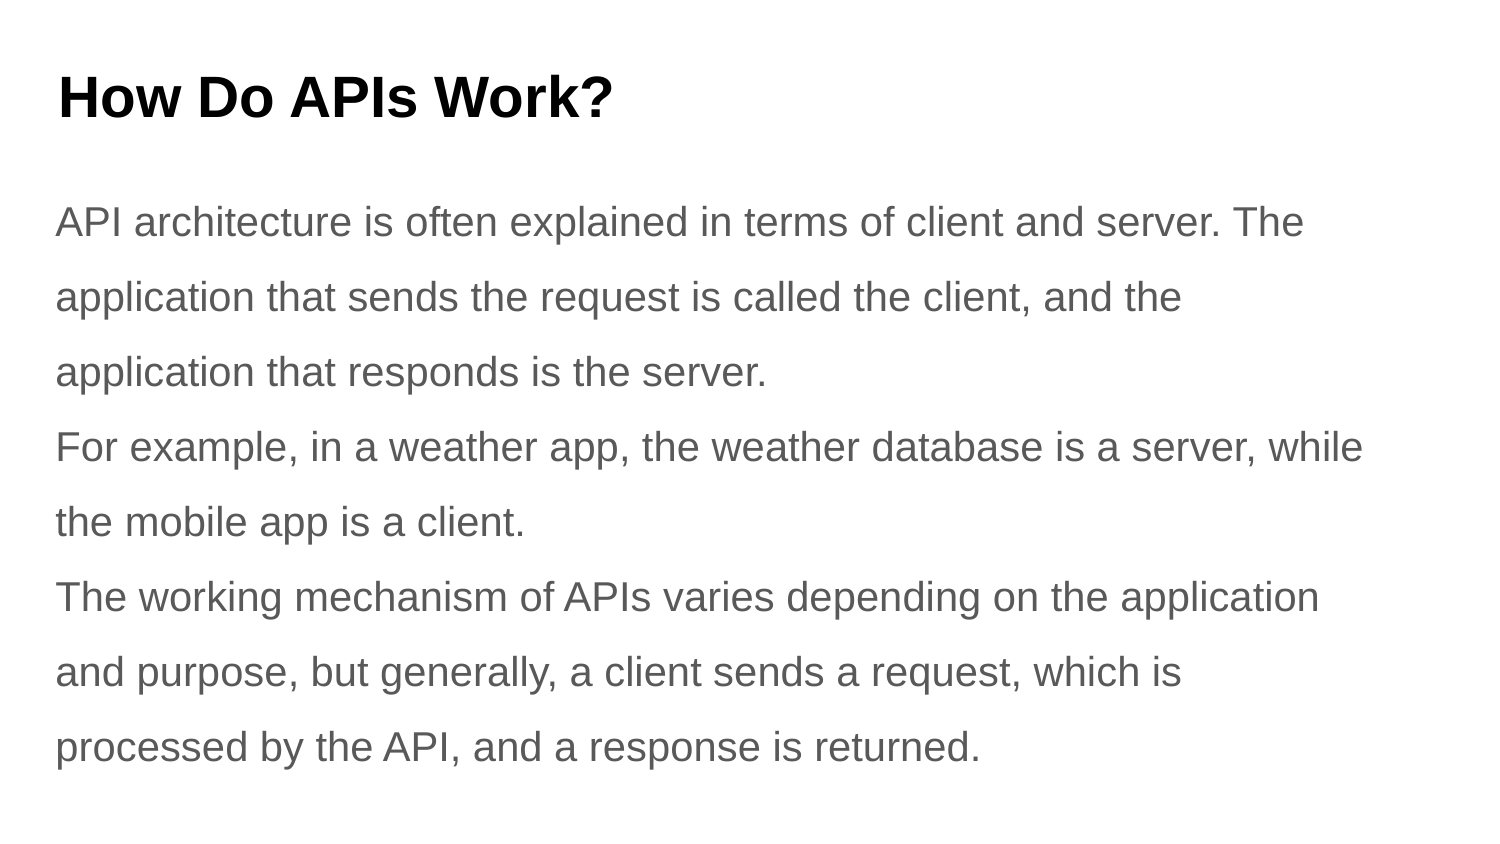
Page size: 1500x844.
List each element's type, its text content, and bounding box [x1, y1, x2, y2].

title How Do APIs Work? [59, 59, 1457, 129]
list API architecture is often explained in terms of client and server. The application that sends the request is called the client, and the application that responds is the server. For example, in a weather app, the weather database is a server, while the mobile app is a client. The working mechanism of APIs varies depending on the application and purpose, but generally, a client sends a request, which is processed by the API, and a response is returned. [48, 154, 1397, 794]
